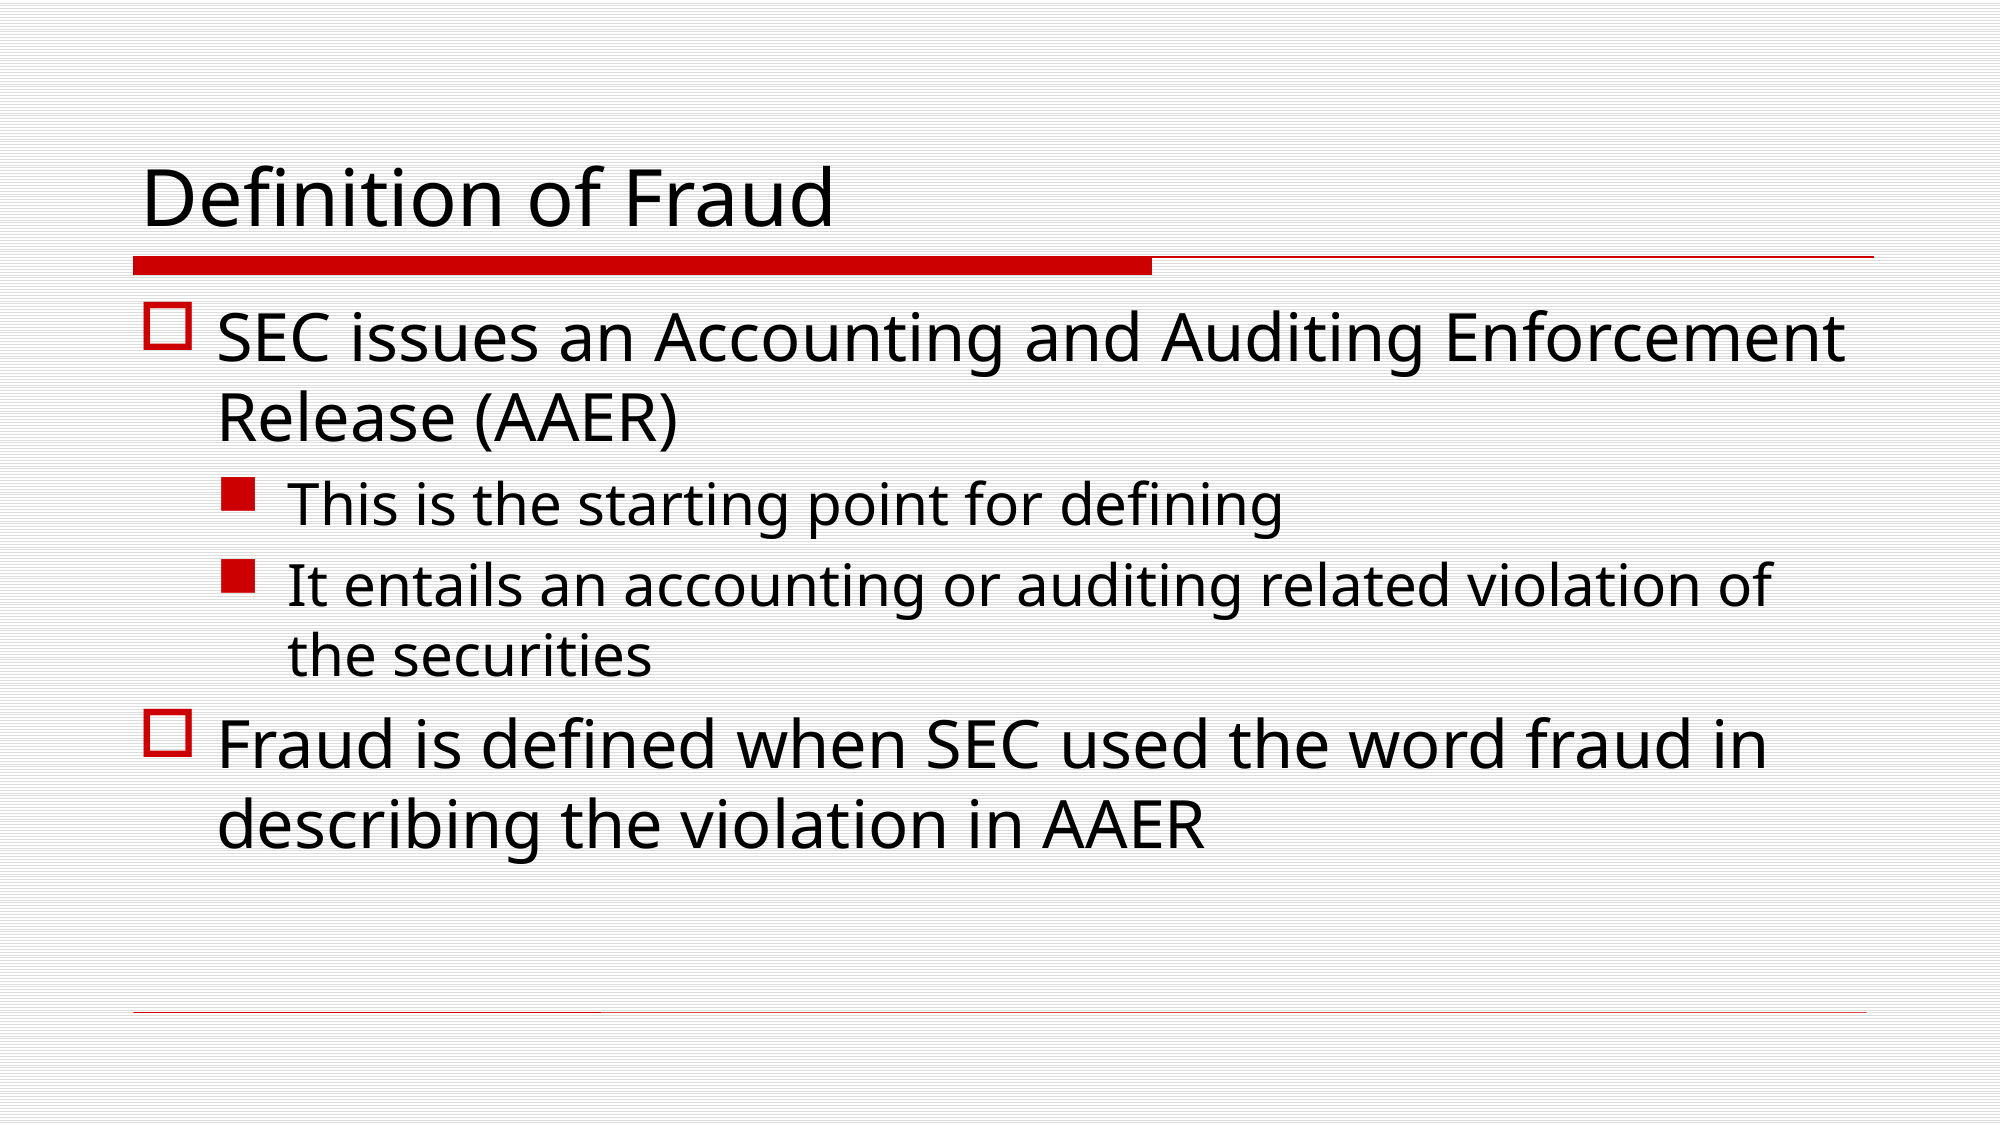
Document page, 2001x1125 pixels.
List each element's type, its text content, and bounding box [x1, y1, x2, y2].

title Definition of Fraud [125, 49, 1876, 250]
list SEC issues an Accounting and Auditing Enforcement Release (AAER) This is the starting point for defining It entails an accounting or auditing related violation of the securities Fraud is defined when SEC used the word fraud in describing the violation in AAER [123, 287, 1875, 988]
